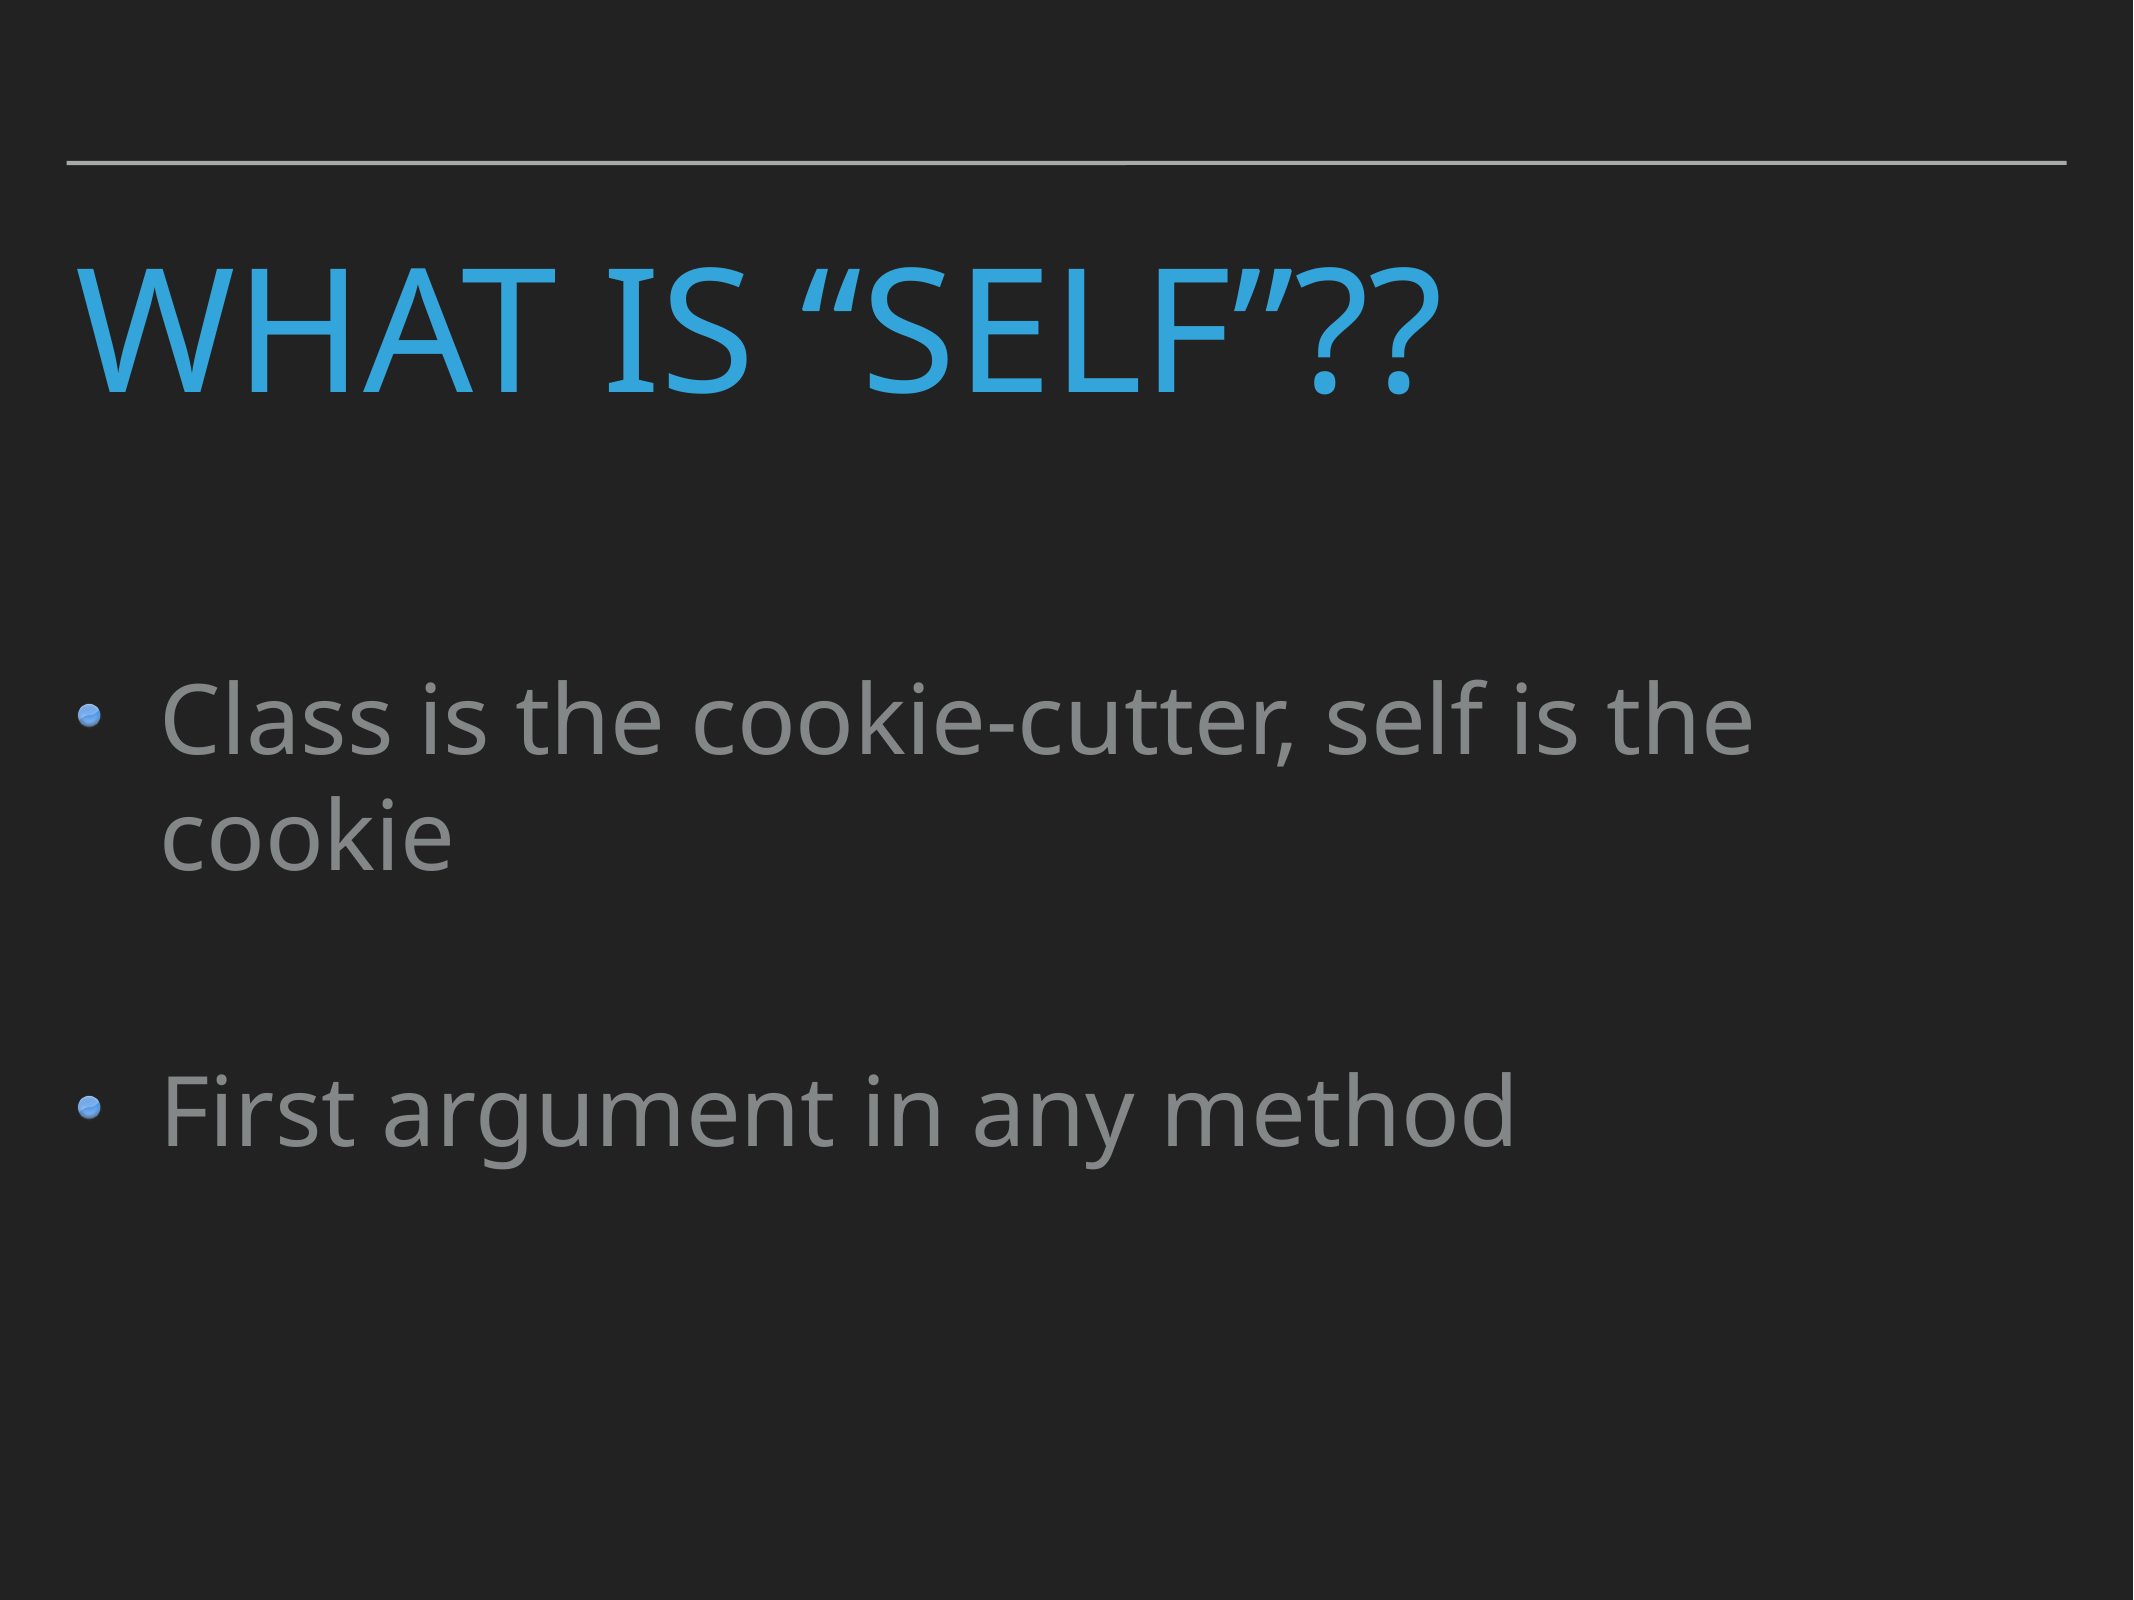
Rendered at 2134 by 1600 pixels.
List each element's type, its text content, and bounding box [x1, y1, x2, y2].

list Class is the cookie-cutter, self is the cookie First argument in any method [66, 648, 2068, 1065]
picture [75, 701, 103, 729]
picture [75, 1093, 103, 1121]
title What is “self”?? [66, 251, 2068, 445]
